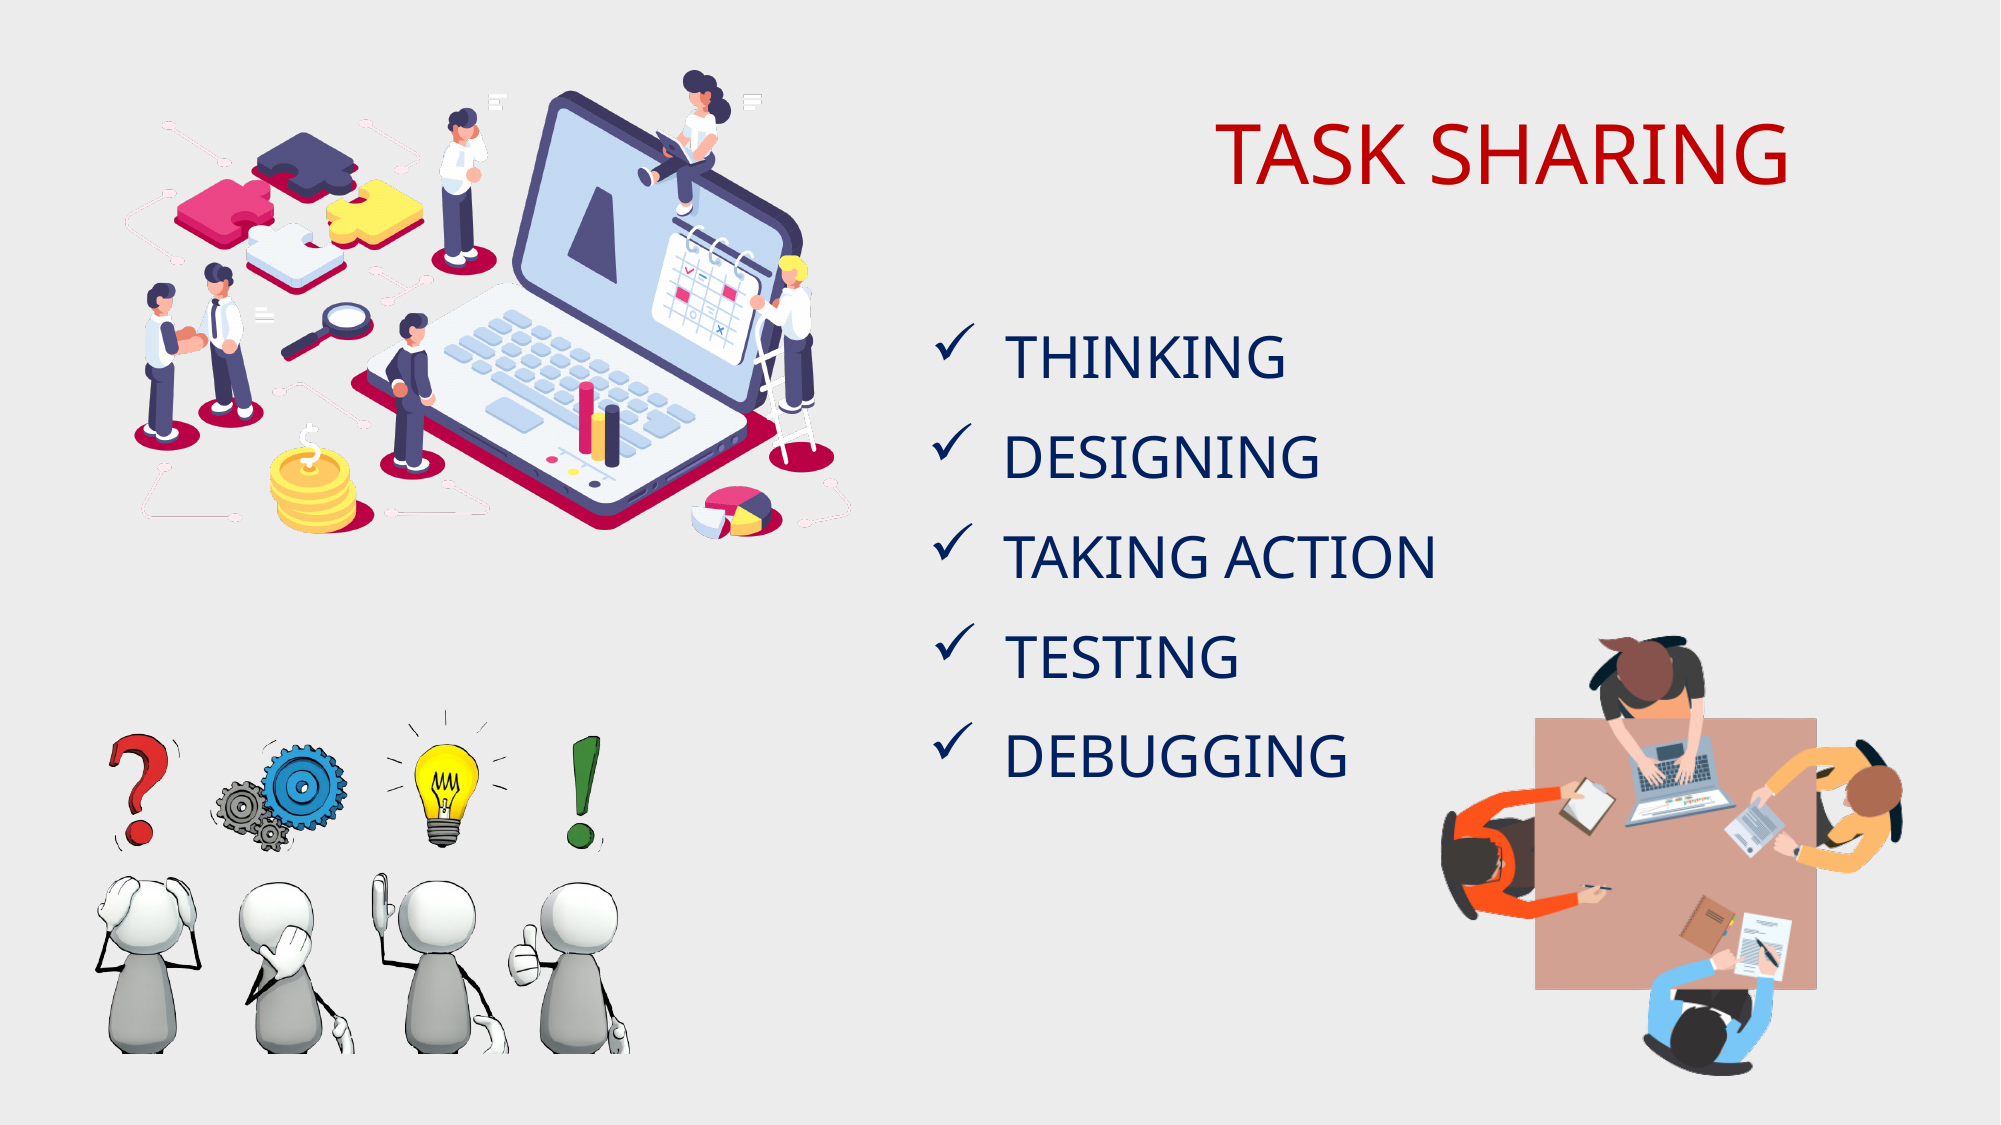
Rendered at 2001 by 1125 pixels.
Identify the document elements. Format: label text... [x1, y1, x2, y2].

picture [58, 707, 673, 1054]
text_box TESTING [915, 612, 1324, 698]
title TASK SHARING [1200, 48, 2000, 267]
text_box DEBUGGING [913, 711, 1405, 797]
text_box DESIGNING [914, 412, 1353, 498]
text_box THINKING [915, 312, 1460, 398]
picture [1405, 589, 1938, 1123]
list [62, 0, 914, 600]
text_box TAKING ACTION [914, 512, 1557, 598]
